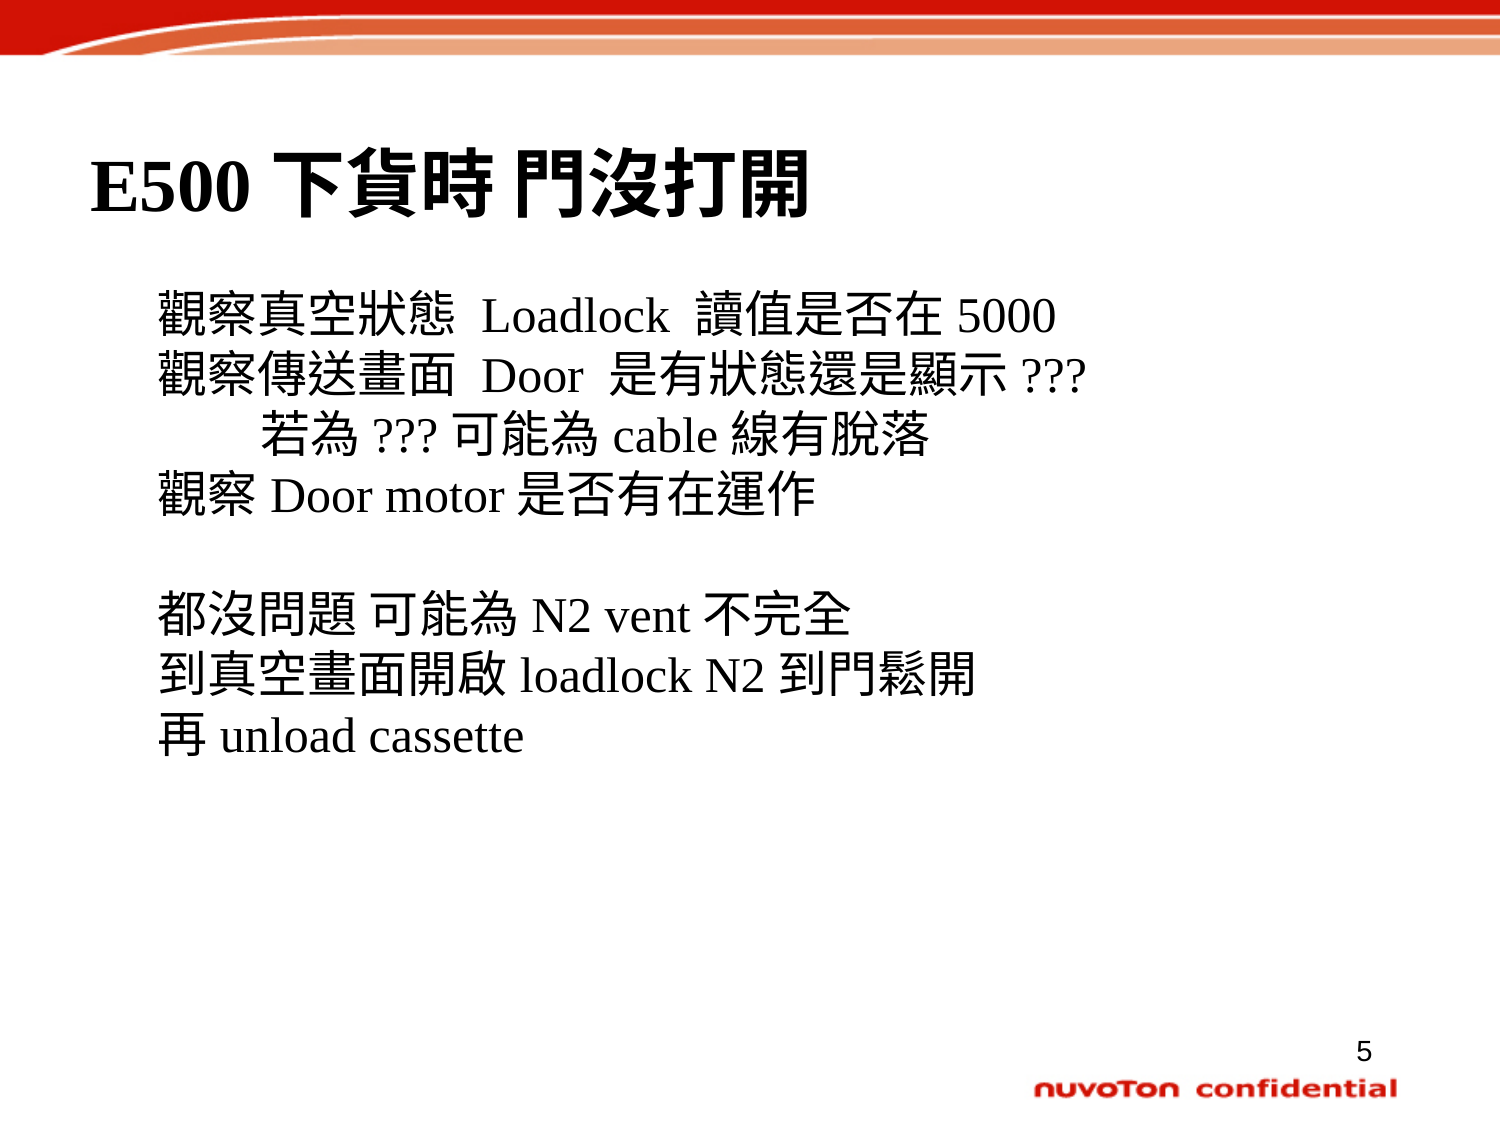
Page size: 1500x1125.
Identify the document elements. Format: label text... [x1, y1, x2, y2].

text_box E500下貨時 門沒打開 [75, 87, 1357, 275]
picture [0, 0, 1500, 1125]
text_box 觀察真空狀態 Loadlock 讀值是否在5000 觀察傳送畫面 Door 是有狀態還是顯示??? 若為???可能為cable線有脫落 觀察Door motor是否有在運作 都沒問題 可能為N2 vent不完全 到真空畫面開啟loadlock N2到門鬆開 再unload cassette [143, 274, 1425, 1025]
slide_number 5 [1074, 1025, 1388, 1100]
